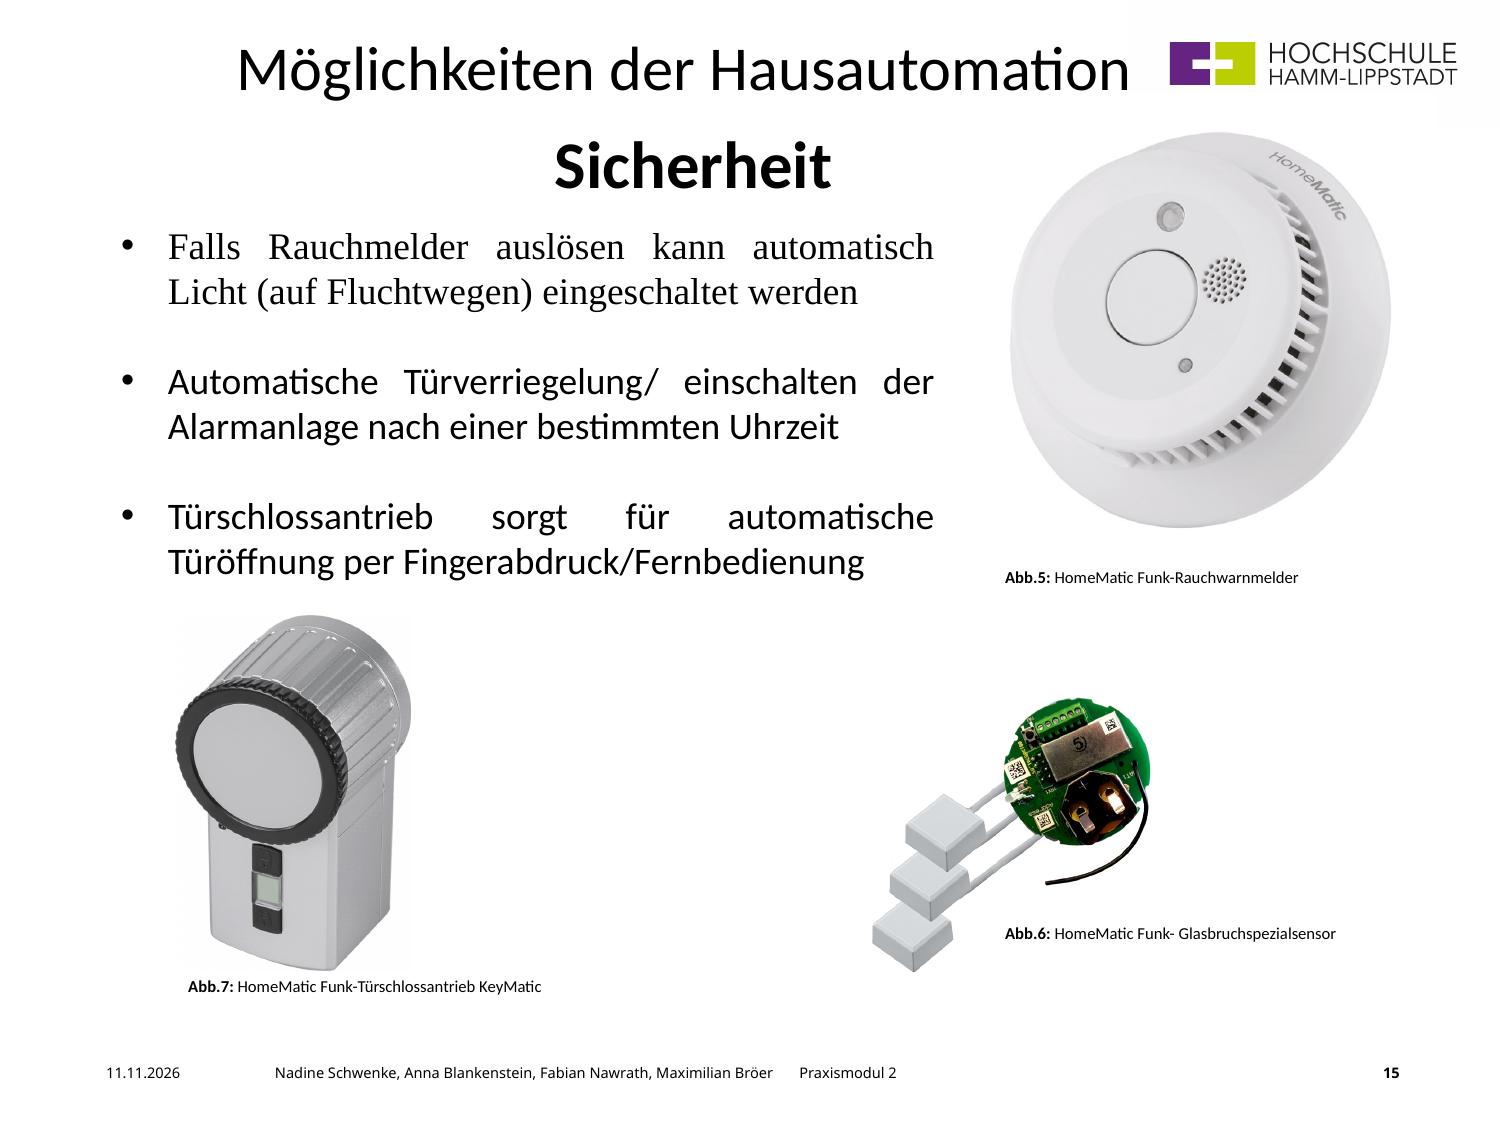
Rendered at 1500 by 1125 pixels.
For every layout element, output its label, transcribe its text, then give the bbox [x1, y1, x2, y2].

text_box Abb.7: HomeMatic Funk-Türschlossantrieb KeyMatic [173, 967, 638, 1043]
text_box Falls Rauchmelder auslösen kann automatisch Licht (auf Fluchtwegen) eingeschaltet werden Automatische Türverriegelung/ einschalten der Alarmanlage nach einer bestimmten Uhrzeit Türschlossantrieb sorgt für automatische Türöffnung per Fingerabdruck/Fernbedienung [106, 214, 950, 680]
text_box Sicherheit [539, 114, 848, 209]
text_box Abb.6: HomeMatic Funk- Glasbruchspezialsensor [1237, 915, 1455, 970]
picture [809, 676, 1234, 995]
slide_number 15 [1324, 1065, 1400, 1084]
picture [175, 615, 411, 972]
picture [967, 0, 1500, 561]
text_box Abb.5: HomeMatic Funk-Rauchwarnmelder [990, 559, 1455, 615]
text_box Möglichkeiten der Hausautomation [221, 20, 1147, 111]
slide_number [106, 1065, 1263, 1084]
